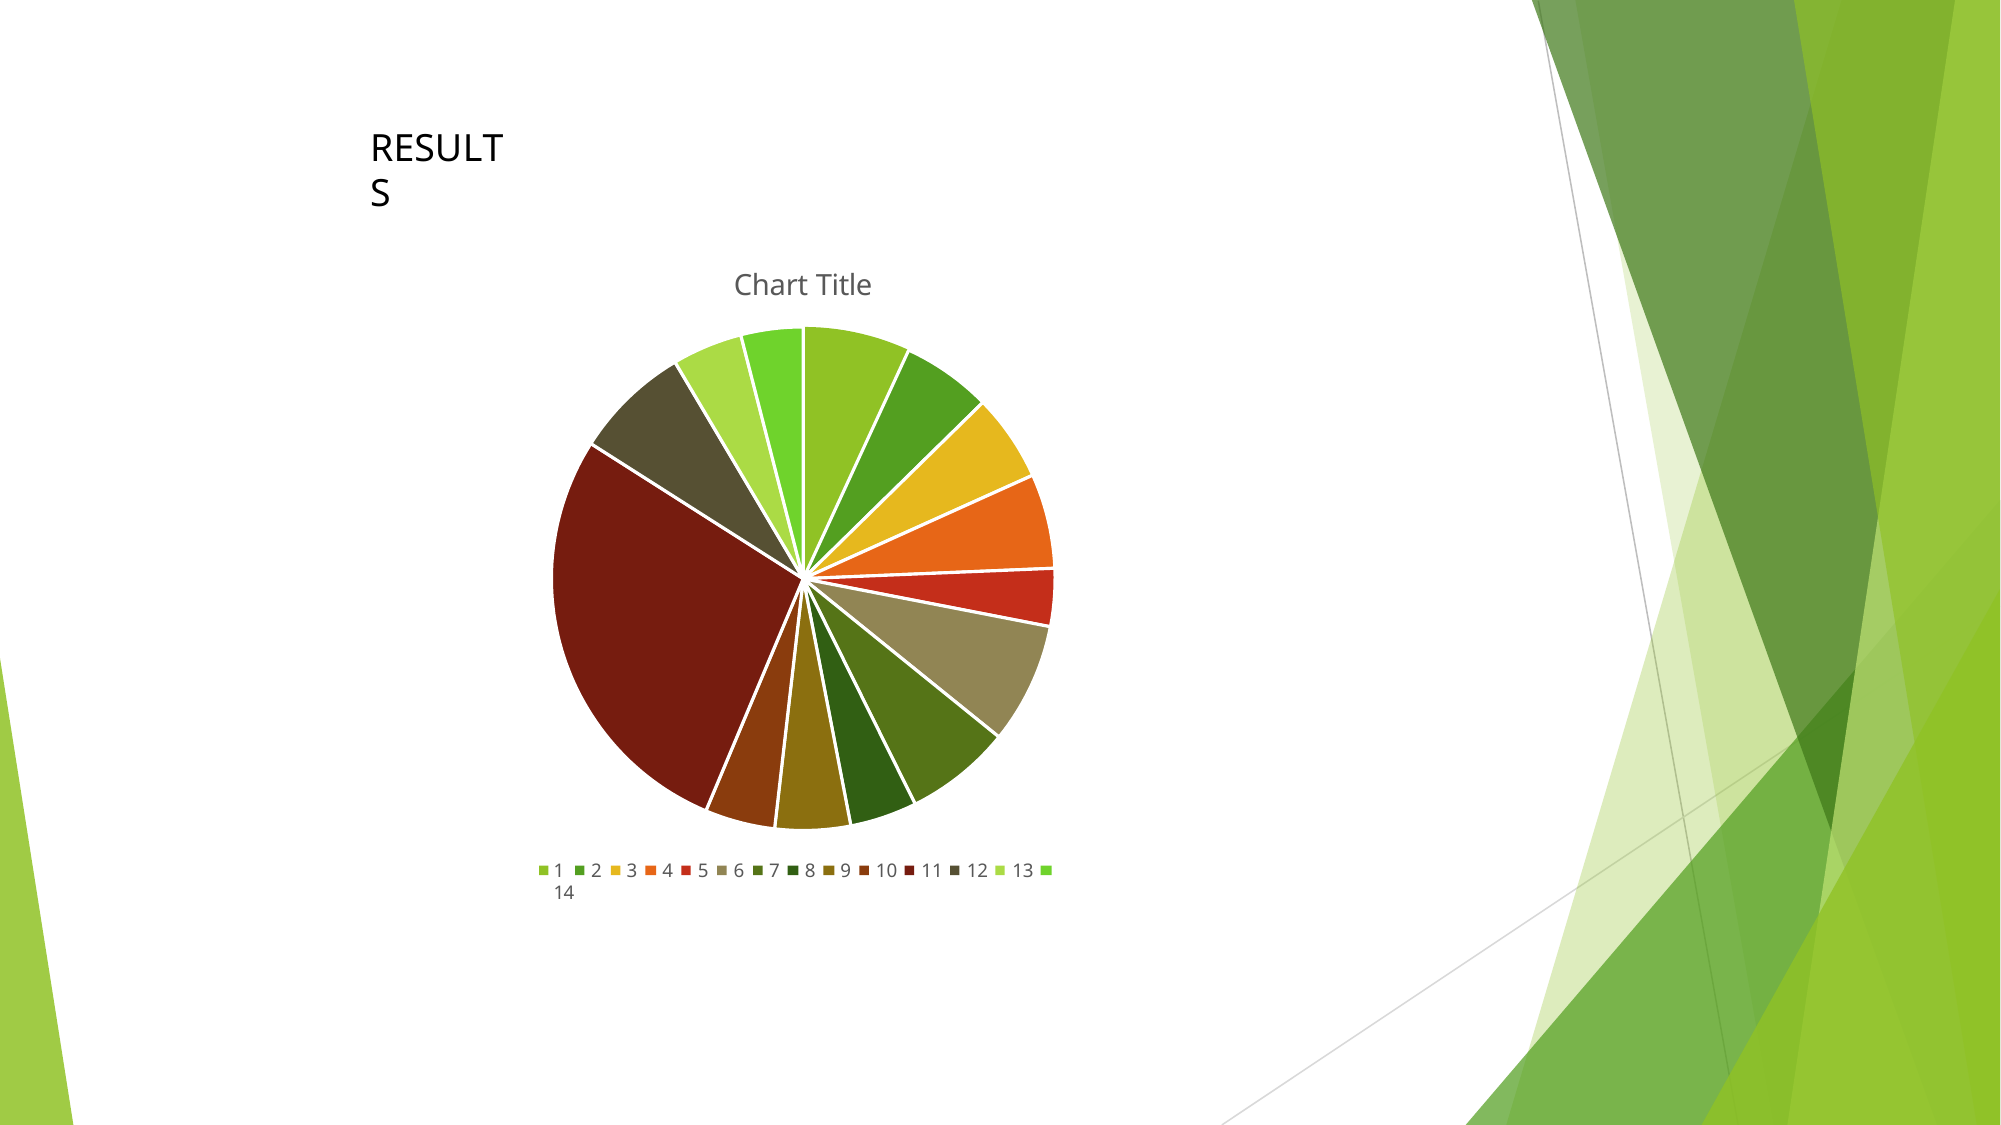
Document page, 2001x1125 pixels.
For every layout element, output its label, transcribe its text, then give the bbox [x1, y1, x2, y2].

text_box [549, 325, 1057, 833]
text_box [539, 865, 549, 876]
text_box RESULTS [368, 122, 513, 215]
text_box 1 2 3 4 5 6 7 8 9 10 11 12 13 14 [551, 856, 1077, 904]
text_box Chart Title [731, 263, 876, 302]
